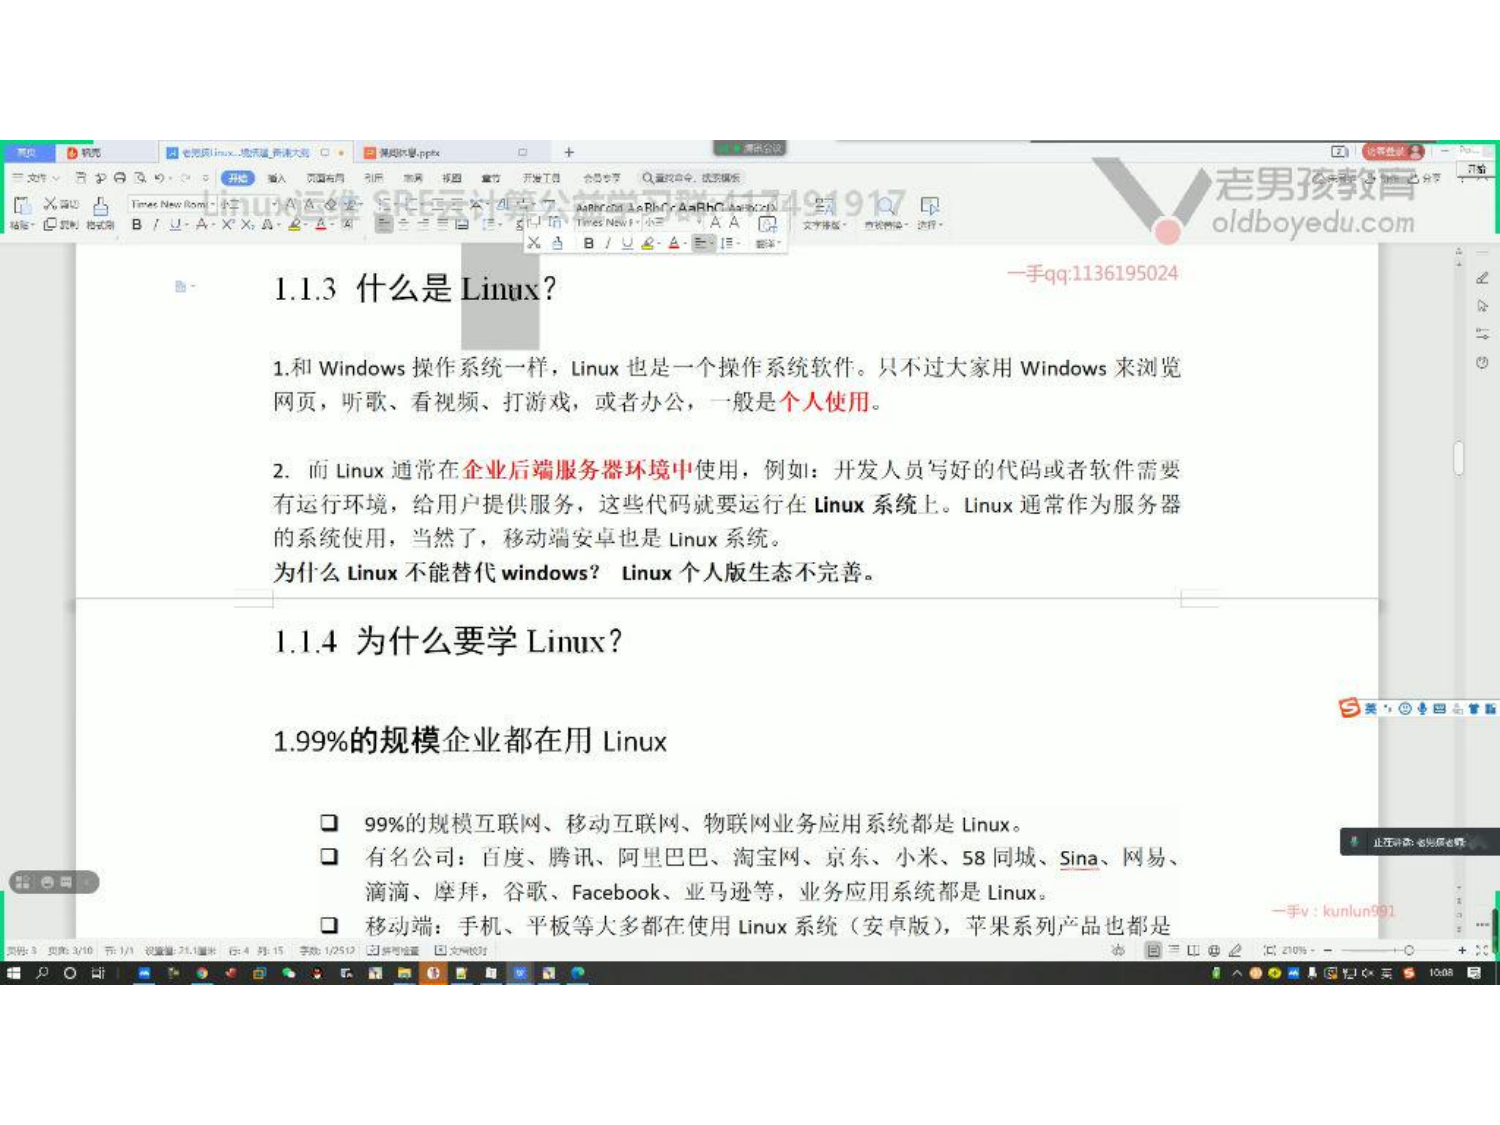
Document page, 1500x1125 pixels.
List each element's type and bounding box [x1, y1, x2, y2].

picture [0, 140, 1500, 985]
